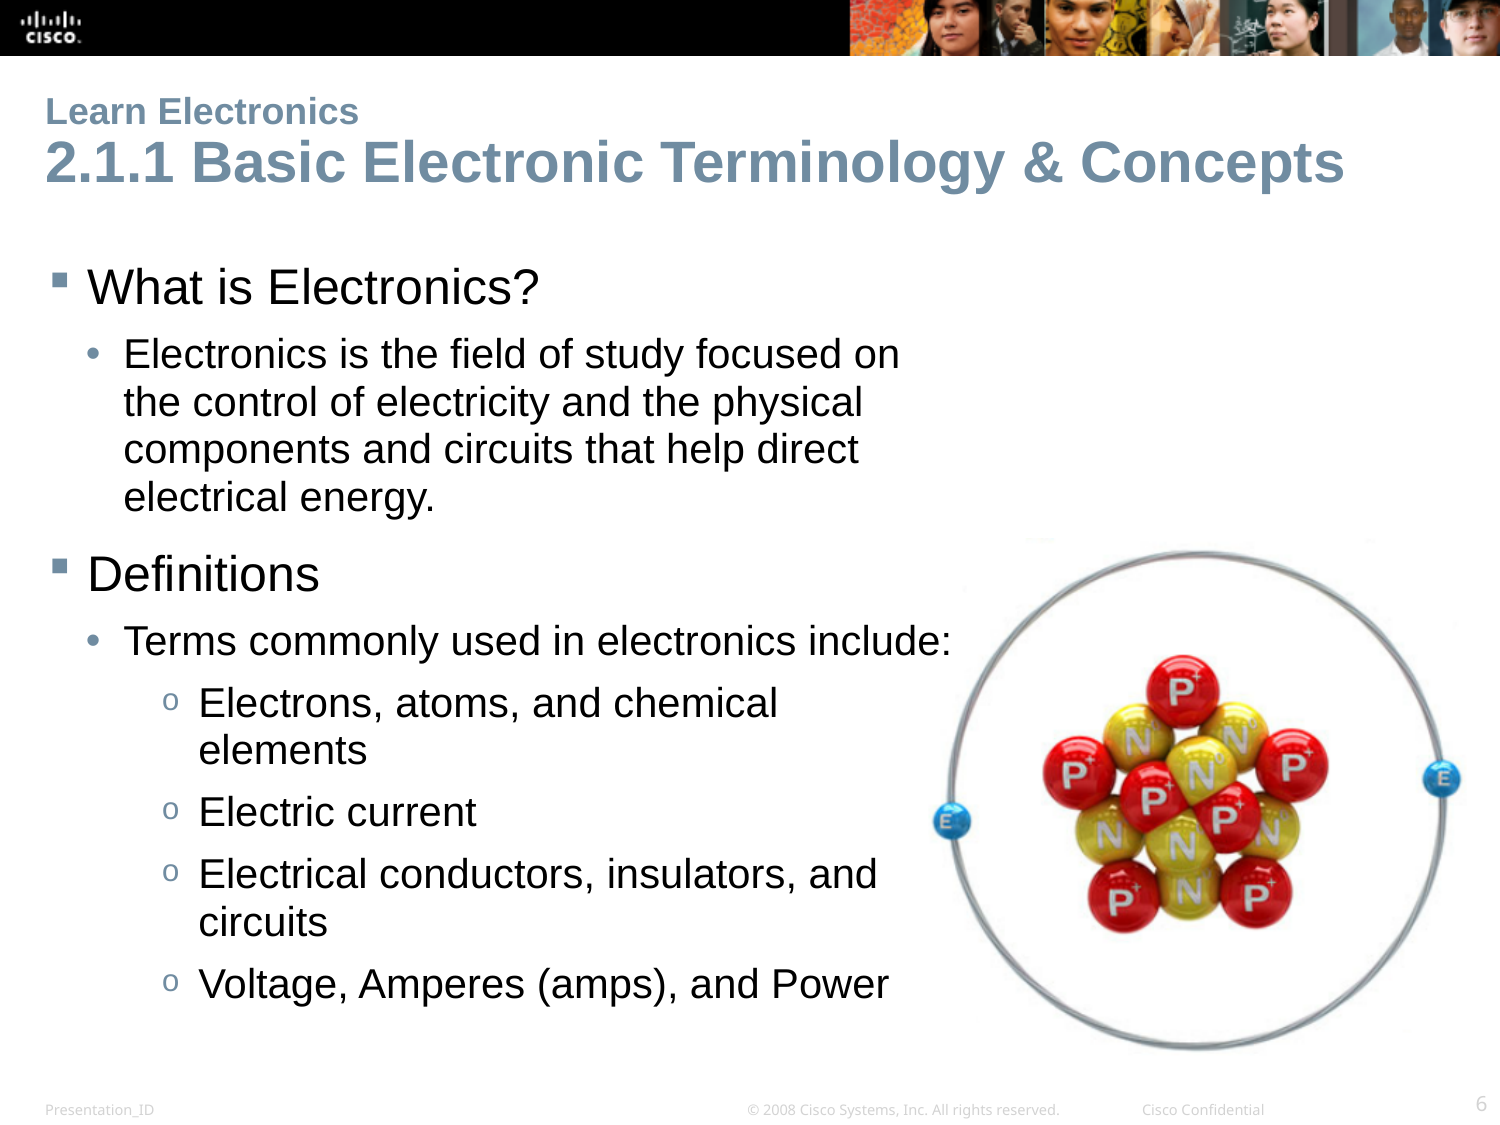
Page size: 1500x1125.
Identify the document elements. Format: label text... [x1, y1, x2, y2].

picture [915, 538, 1471, 1061]
title Learn Electronics 2.1.1 Basic Electronic Terminology & Concepts [31, 64, 1471, 203]
list What is Electronics? Electronics is the field of study focused on the control of electricity and the physical components and circuits that help direct electrical energy. Definitions Terms commonly used in electronics include: Electrons, atoms, and chemical elements Electric current Electrical conductors, insulators, and circuits Voltage, Amperes (amps), and Power [34, 252, 969, 1061]
picture [0, 0, 1500, 56]
